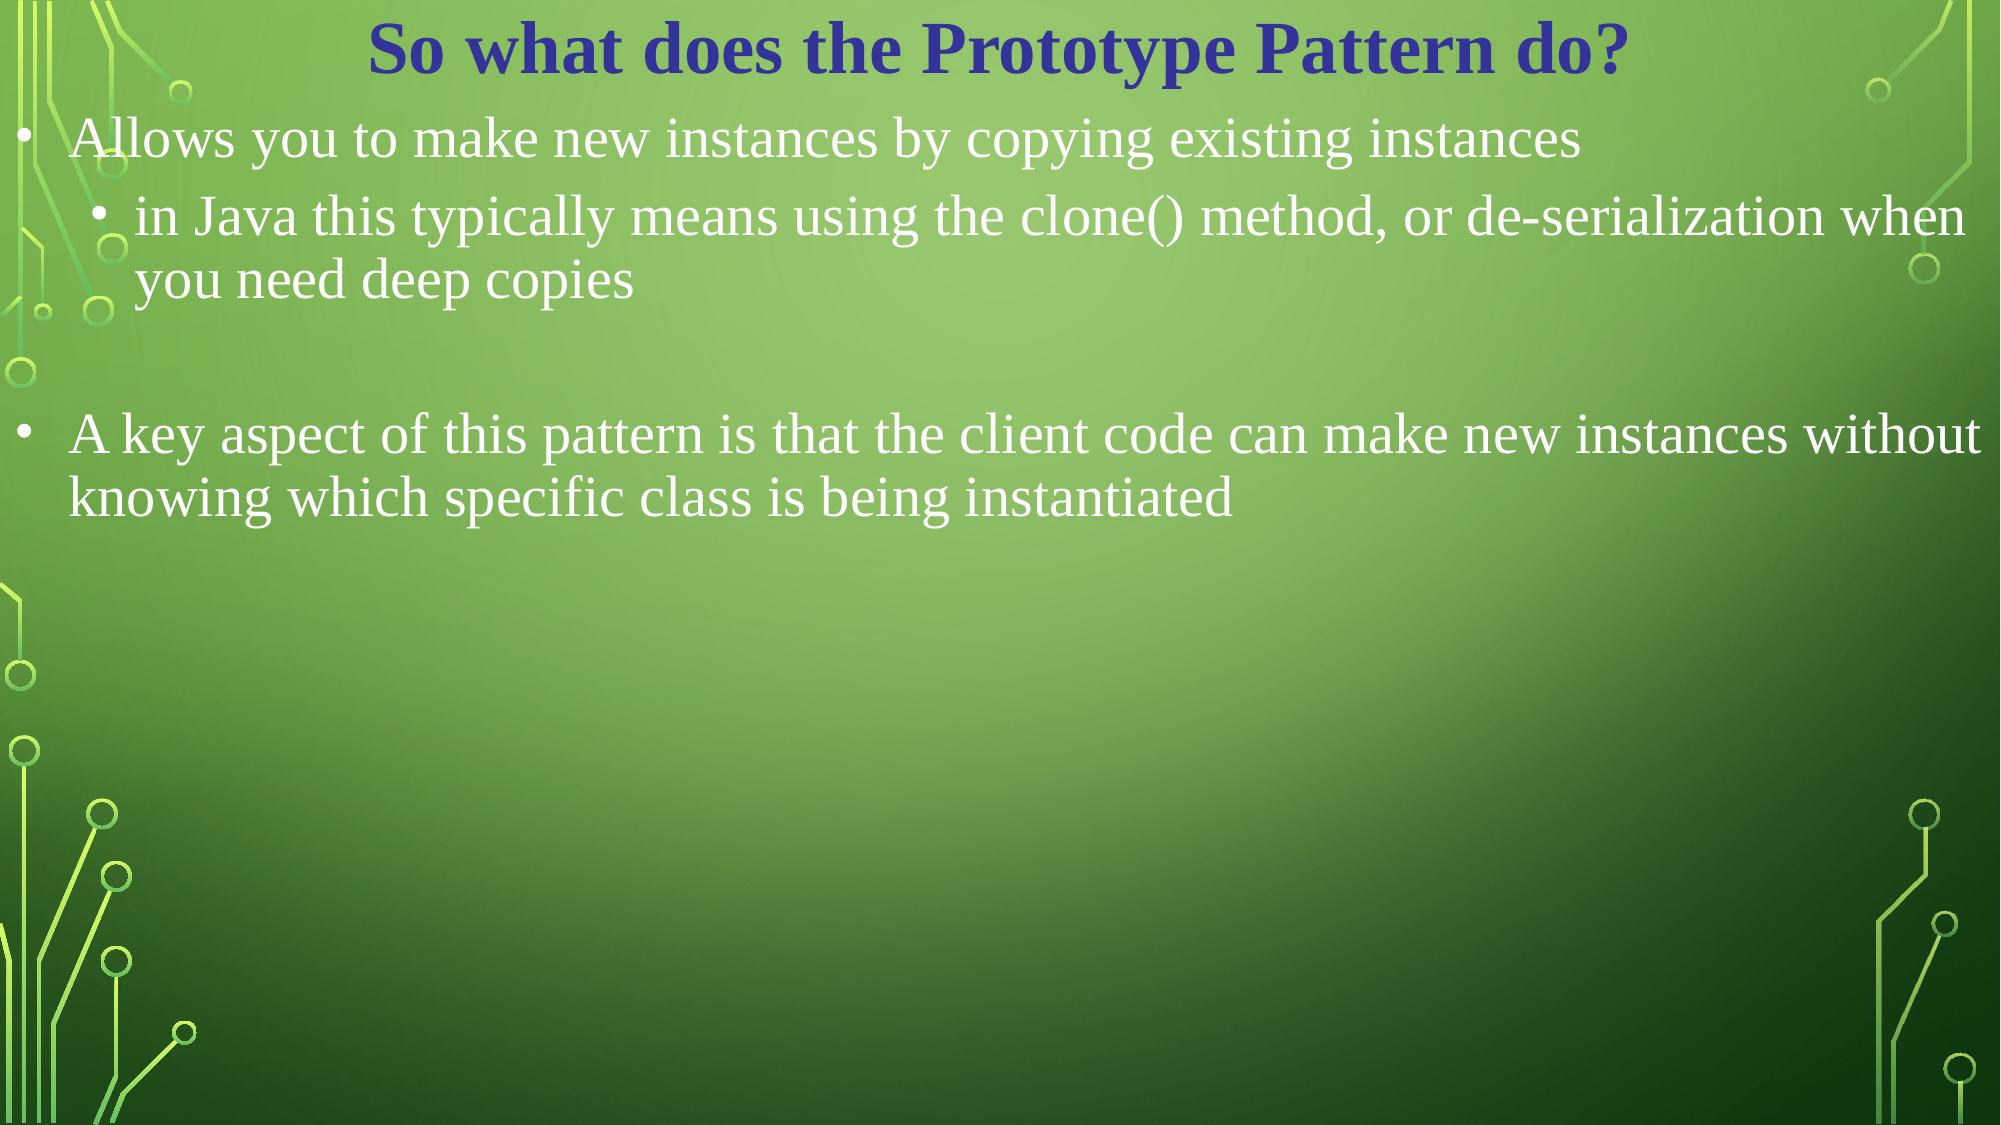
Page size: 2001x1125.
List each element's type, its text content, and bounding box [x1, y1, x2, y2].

text_box So what does the Prototype Pattern do? [66, 0, 1934, 99]
text_box Allows you to make new instances by copying existing instances in Java this typically means using the clone() method, or de-serialization when you need deep copies A key aspect of this pattern is that the client code can make new instances without knowing which specific class is being instantiated [0, 99, 2000, 1125]
